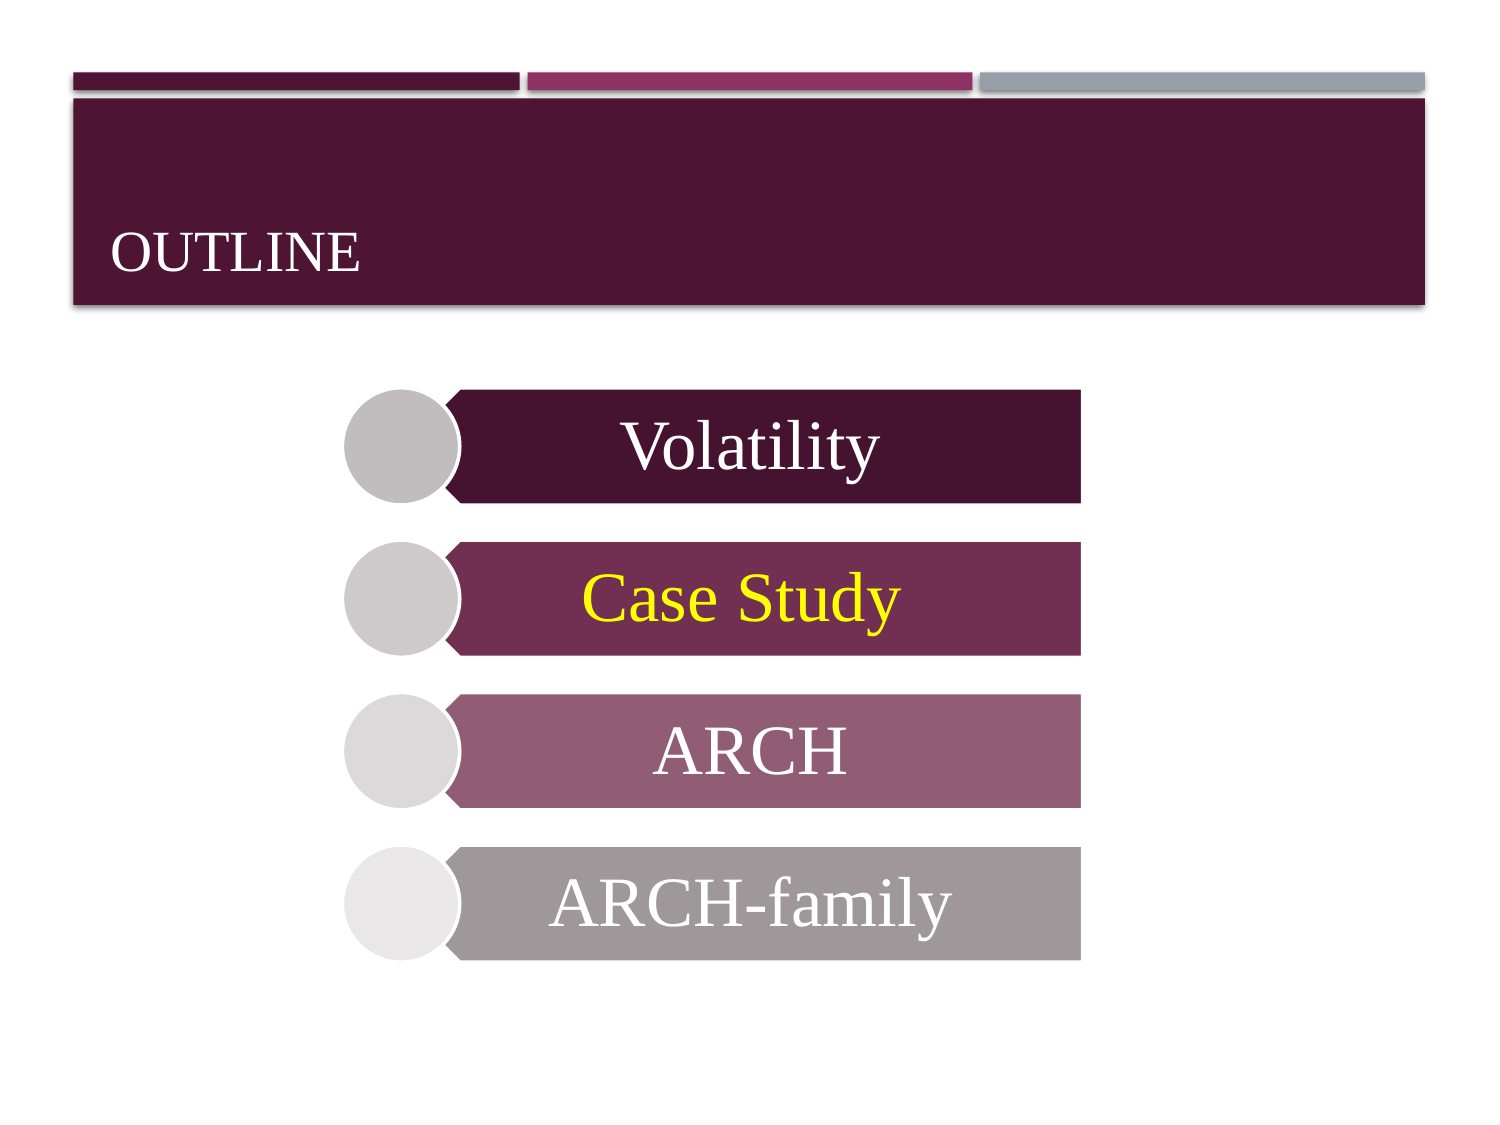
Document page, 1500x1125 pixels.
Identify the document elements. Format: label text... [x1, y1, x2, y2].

title oUTLINE [95, 112, 1406, 291]
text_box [199, 386, 1226, 964]
